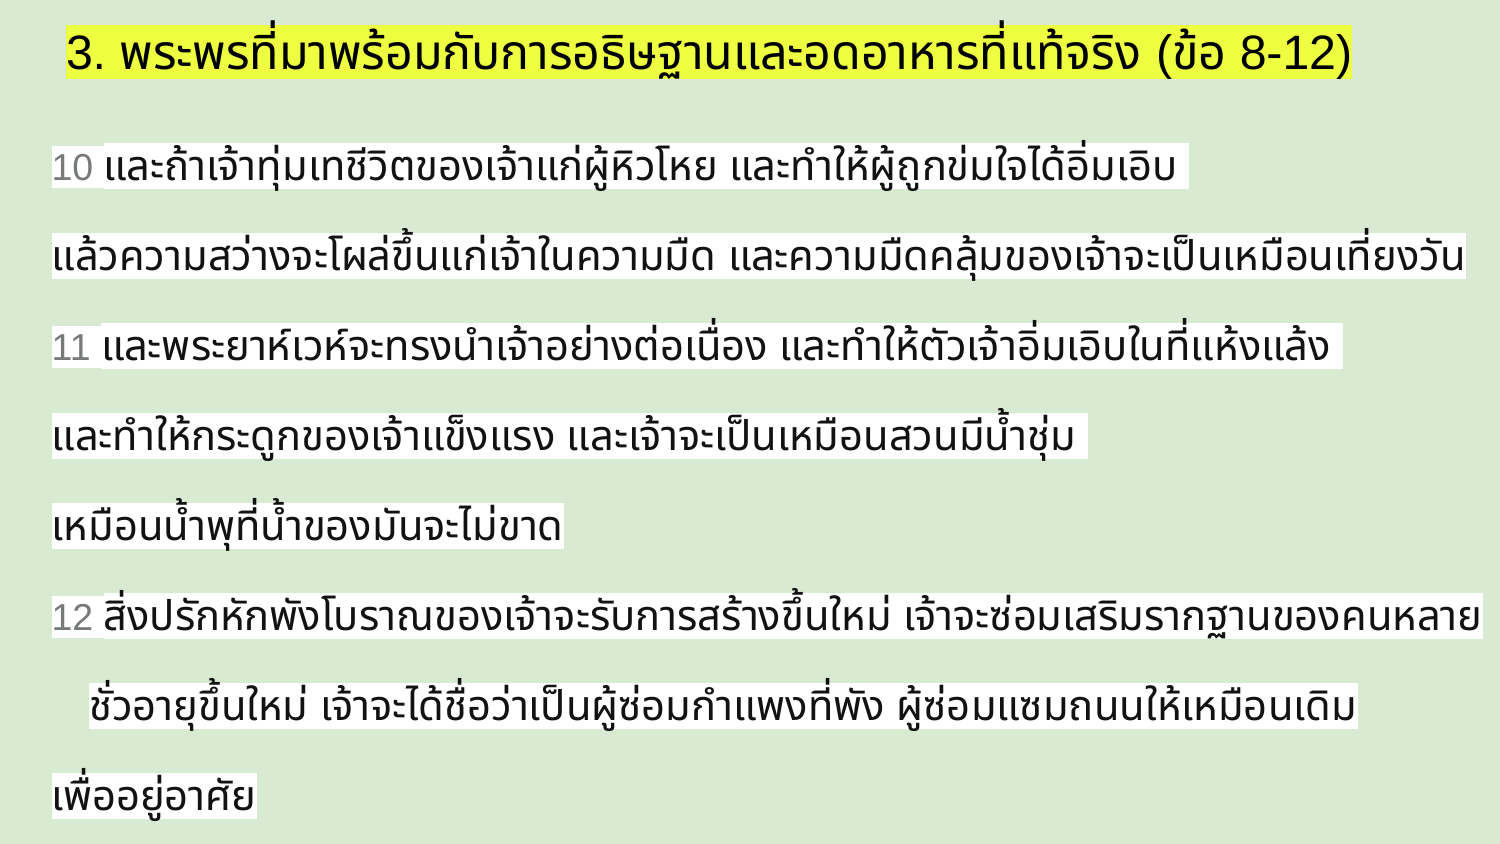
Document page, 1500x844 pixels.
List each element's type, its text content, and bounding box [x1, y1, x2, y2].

title 3. พระพรที่มาพร้อมกับการอธิษฐานและอดอาหารที่แท้จริง (ข้อ 8-12) [51, 5, 1449, 83]
list 10 และถ้าเจ้าทุ่มเทชีวิตของเจ้าแก่ผู้หิวโหย และทำให้ผู้ถูกข่มใจได้อิ่มเอิบ แล้วความสว่างจะโผล่ขึ้นแก่เจ้าในความมืด และความมืดคลุ้มของเจ้าจะเป็นเหมือนเที่ยงวัน 11 และพระยาห์เวห์จะทรงนำเจ้าอย่างต่อเนื่อง และทำให้ตัวเจ้าอิ่มเอิบในที่แห้งแล้ง และทำให้กระดูกของเจ้าแข็งแรง และเจ้าจะเป็นเหมือนสวนมีน้ำชุ่ม เหมือนน้ำพุที่น้ำของมันจะไม่ขาด 12 สิ่งปรักหักพังโบราณของเจ้าจะรับการสร้างขึ้นใหม่ เจ้าจะซ่อมเสริมรากฐานของคนหลายชั่วอายุขึ้นใหม่ เจ้าจะได้ชื่อว่าเป็นผู้ซ่อมกำแพงที่พัง ผู้ซ่อมแซมถนนให้เหมือนเดิม เพื่ออยู่อาศัย [17, 83, 1500, 825]
